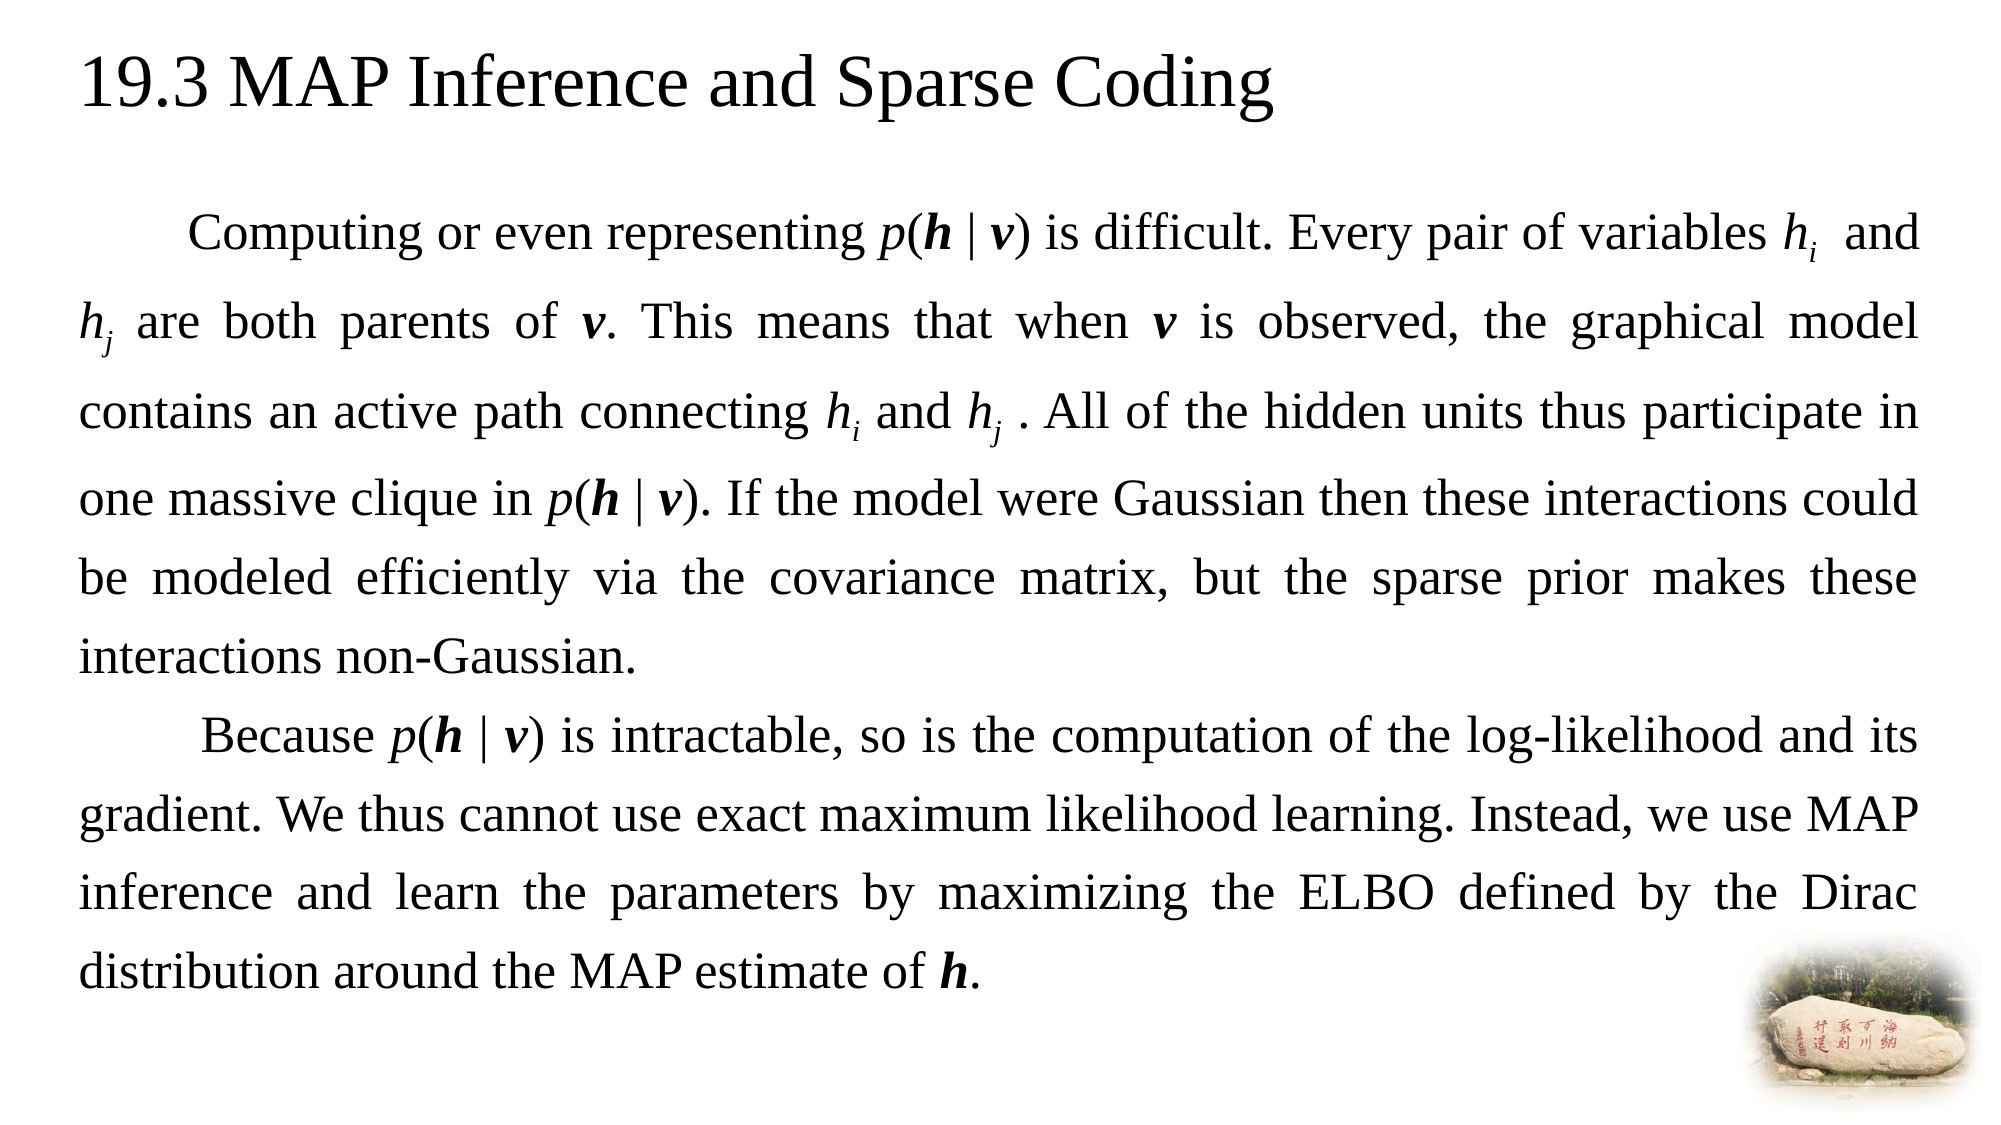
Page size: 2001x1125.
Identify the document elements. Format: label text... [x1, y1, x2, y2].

title 19.3 MAP Inference and Sparse Coding [63, 21, 1936, 142]
list Computing or even representing p(h | v) is difficult. Every pair of variables hi and hj are both parents of v. This means that when v is observed, the graphical model contains an active path connecting hi and hj . All of the hidden units thus participate in one massive clique in p(h | v). If the model were Gaussian then these interactions could be modeled efficiently via the covariance matrix, but the sparse prior makes these interactions non-Gaussian. Because p(h | v) is intractable, so is the computation of the log-likelihood and its gradient. We thus cannot use exact maximum likelihood learning. Instead, we use MAP inference and learn the parameters by maximizing the ELBO defined by the Dirac distribution around the MAP estimate of h. [63, 171, 1936, 1014]
picture [1740, 927, 1985, 1112]
